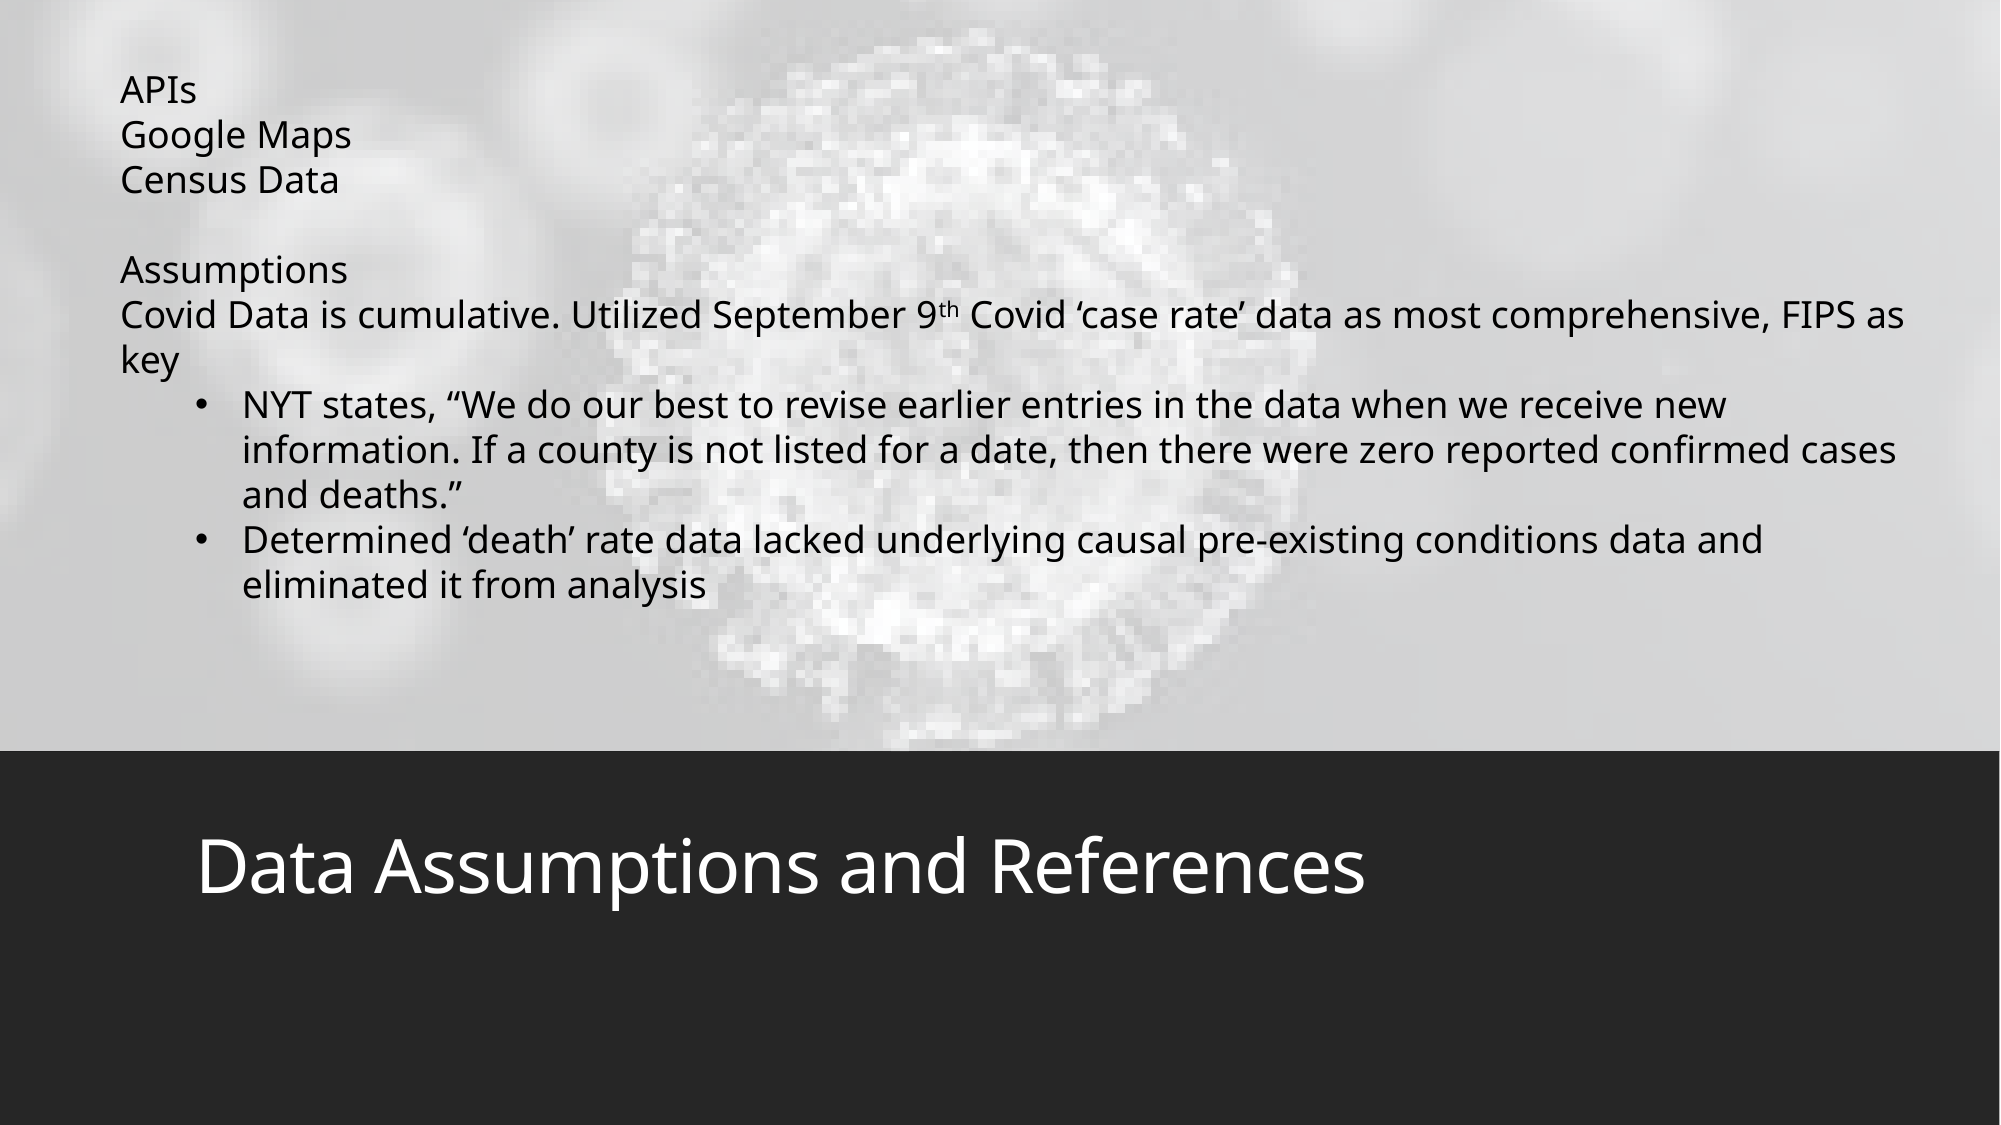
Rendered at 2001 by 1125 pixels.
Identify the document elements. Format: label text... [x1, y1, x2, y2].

picture [0, 0, 2000, 752]
title Data Assumptions and References [180, 787, 1839, 910]
